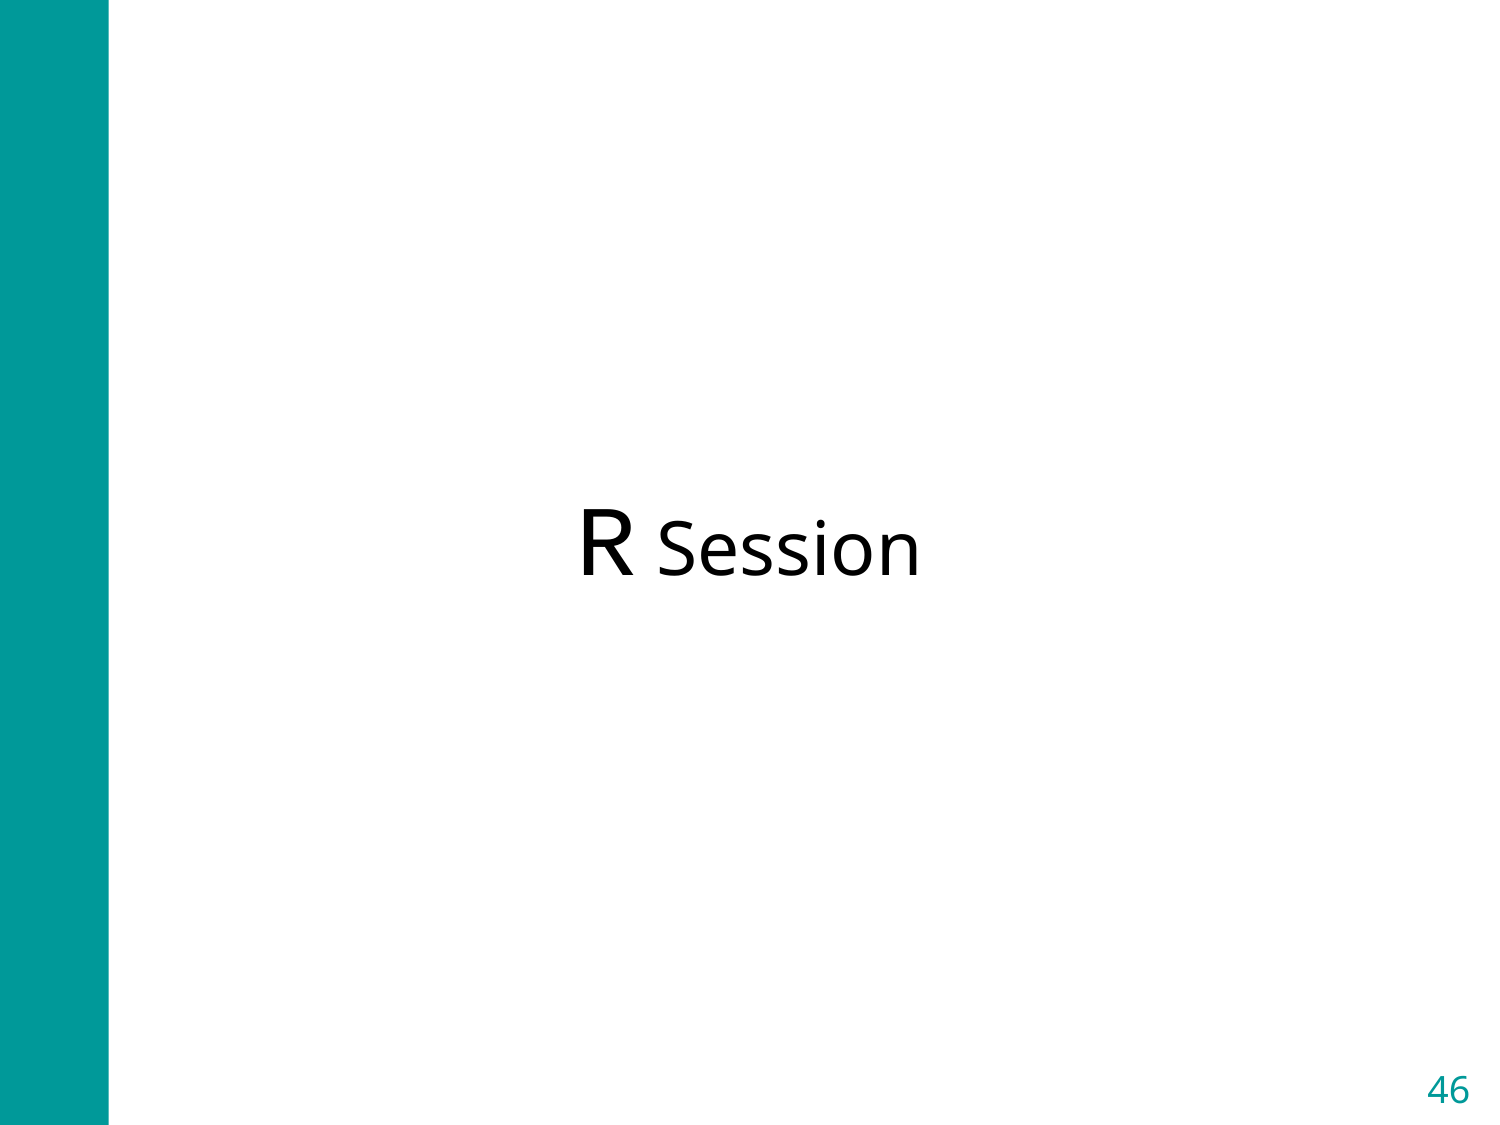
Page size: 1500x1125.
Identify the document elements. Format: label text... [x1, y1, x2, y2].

slide_number 46 [1402, 1057, 1496, 1125]
text_box R Session [503, 289, 996, 782]
